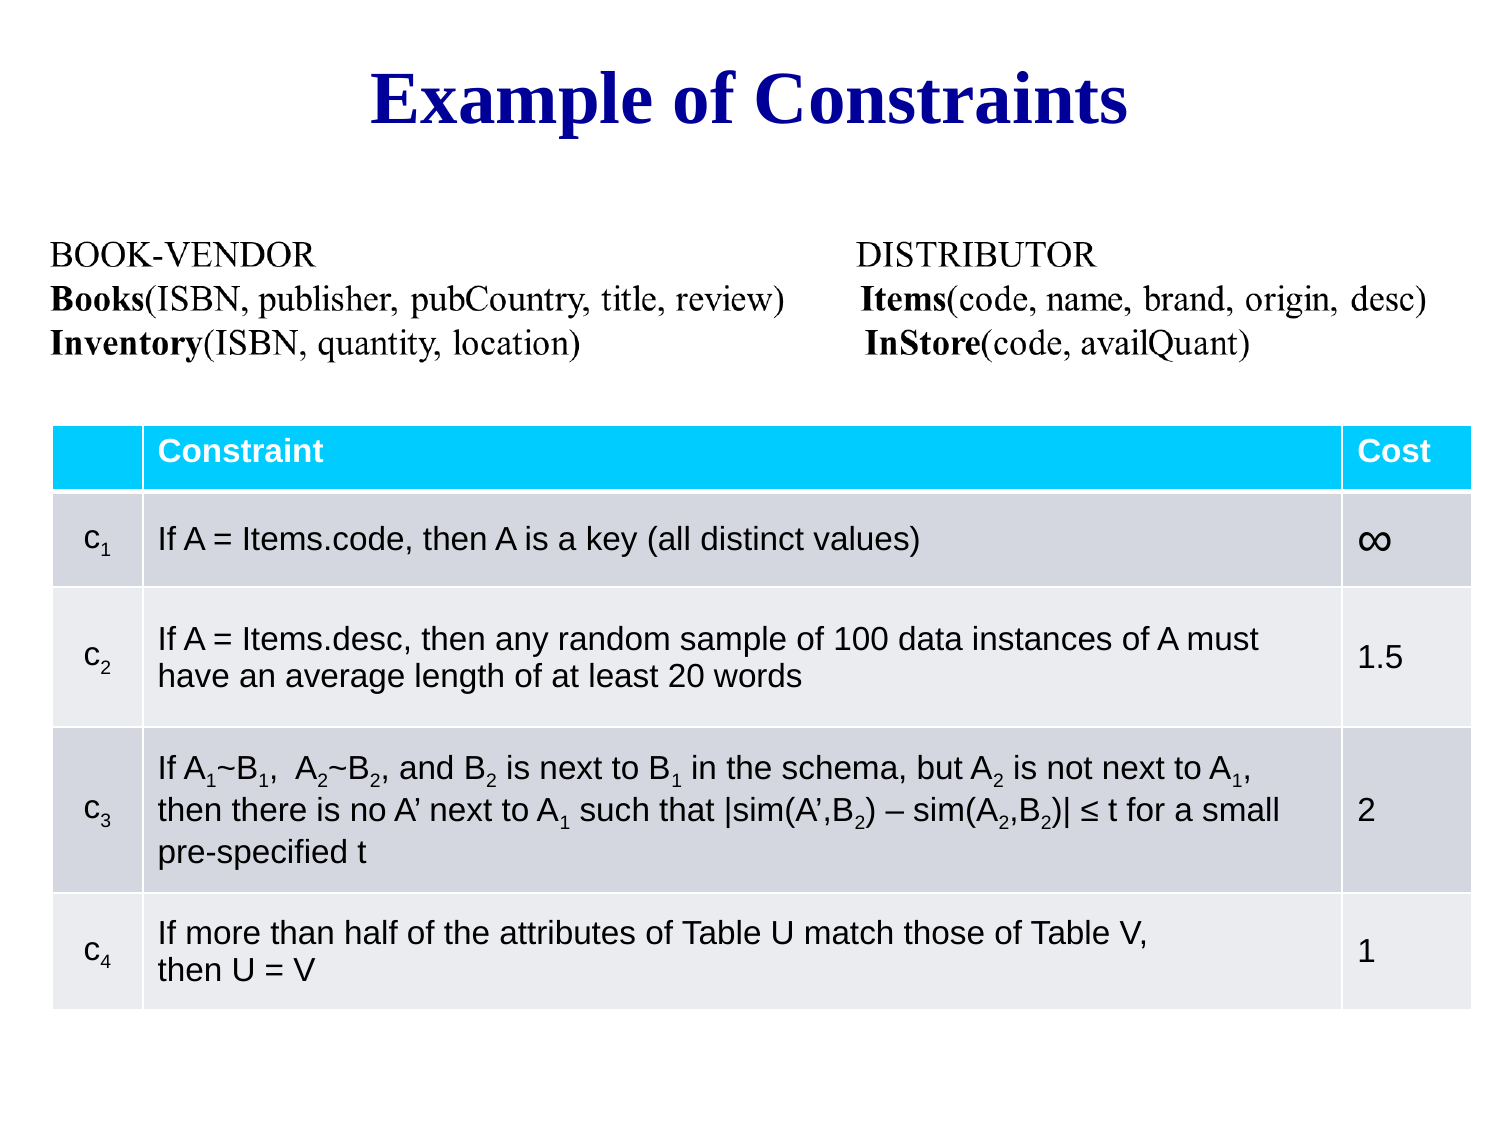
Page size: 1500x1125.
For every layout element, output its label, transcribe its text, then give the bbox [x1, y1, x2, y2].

table_header [53, 426, 142, 489]
table_cell If A1~B1, A2~B2, and B2 is next to B1 in the schema, but A2 is not next to A1, then there is no A’ next to A1 such that |sim(A’,B2) – sim(A2,B2)| ≤ t for a small pre-specified t [144, 728, 1341, 892]
picture [27, 219, 1454, 385]
title Example of Constraints [112, 37, 1388, 151]
table_cell If A = Items.code, then A is a key (all distinct values) [144, 494, 1341, 586]
table_cell c2 [53, 588, 142, 726]
table_cell 1 [1343, 894, 1471, 1009]
table_cell c3 [53, 728, 142, 892]
table_cell 1.5 [1343, 588, 1471, 726]
table_header Constraint [144, 426, 1341, 489]
table_header Cost [1343, 426, 1471, 489]
table_cell c1 [53, 494, 142, 586]
table_cell 2 [1343, 728, 1471, 892]
table_cell c4 [53, 894, 142, 1009]
table_cell If more than half of the attributes of Table U match those of Table V, then U = V [144, 894, 1341, 1009]
table_cell If A = Items.desc, then any random sample of 100 data instances of A must have an average length of at least 20 words [144, 588, 1341, 726]
table_cell ∞ [1343, 494, 1471, 586]
